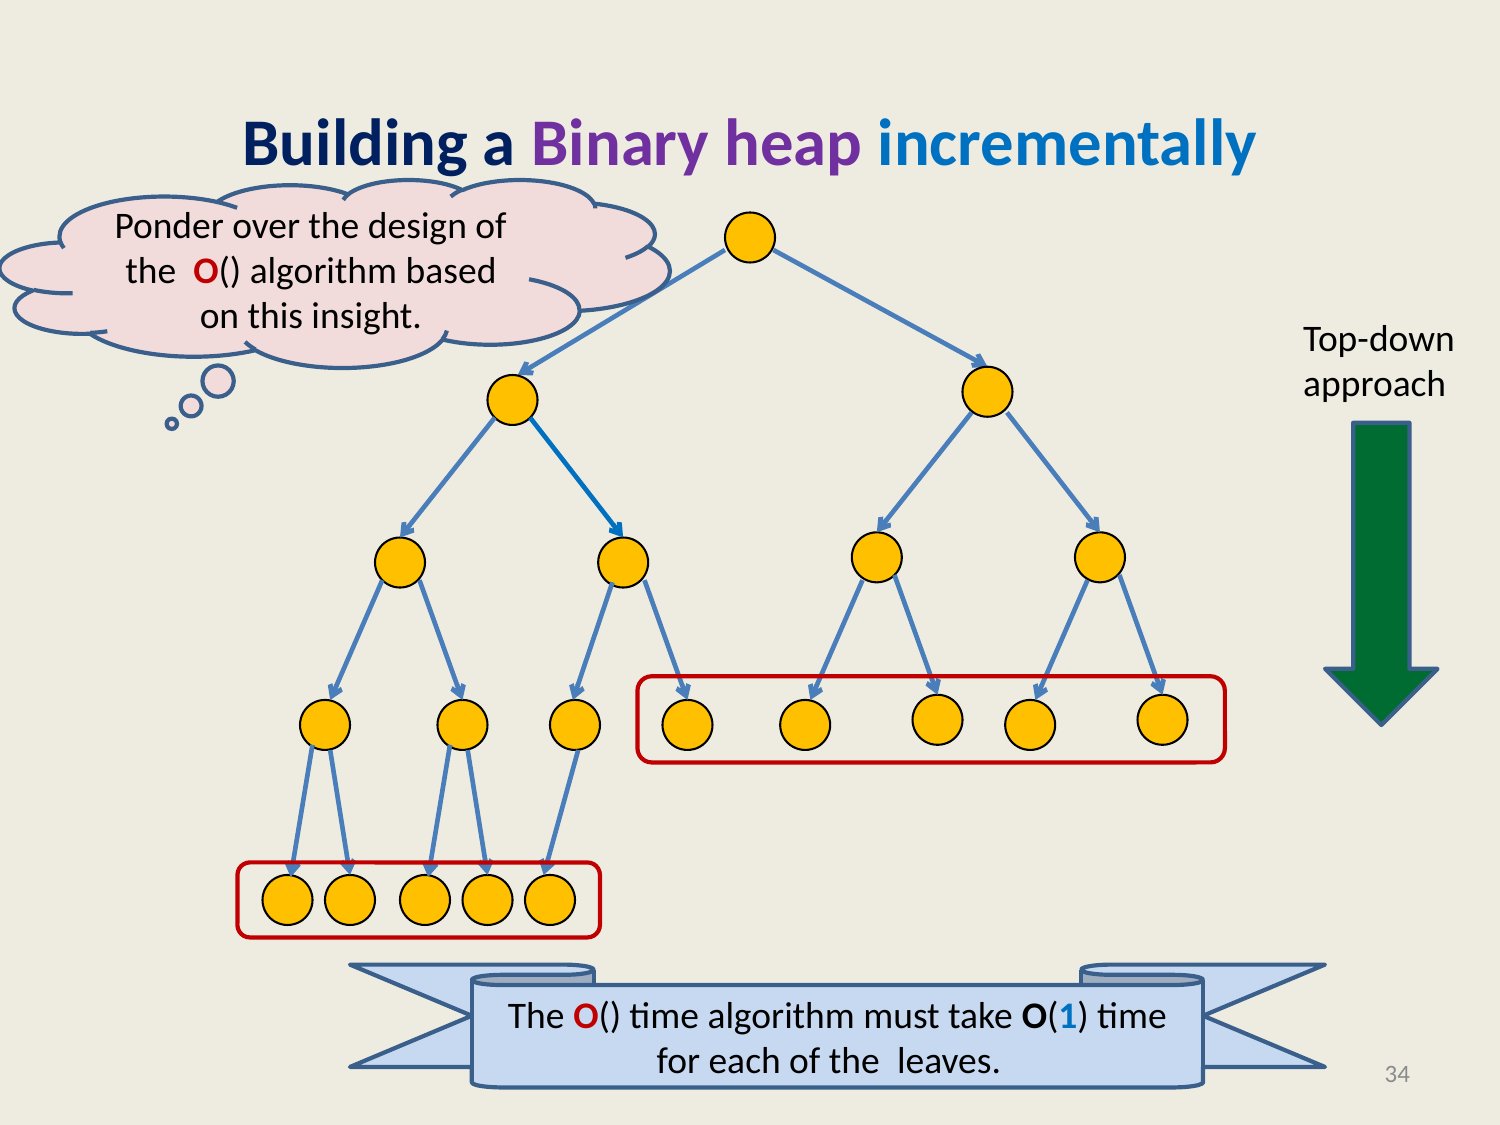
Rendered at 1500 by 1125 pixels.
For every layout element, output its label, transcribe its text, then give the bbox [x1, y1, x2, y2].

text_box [262, 212, 1188, 926]
slide_number 34 [1074, 1042, 1425, 1103]
text_box [235, 860, 598, 940]
title Building a Binary heap incrementally [75, 45, 1425, 200]
text_box Top-down approach [1288, 306, 1471, 412]
list [75, 200, 1425, 1125]
text_box [1191, 674, 1228, 765]
text_box [1323, 420, 1440, 728]
